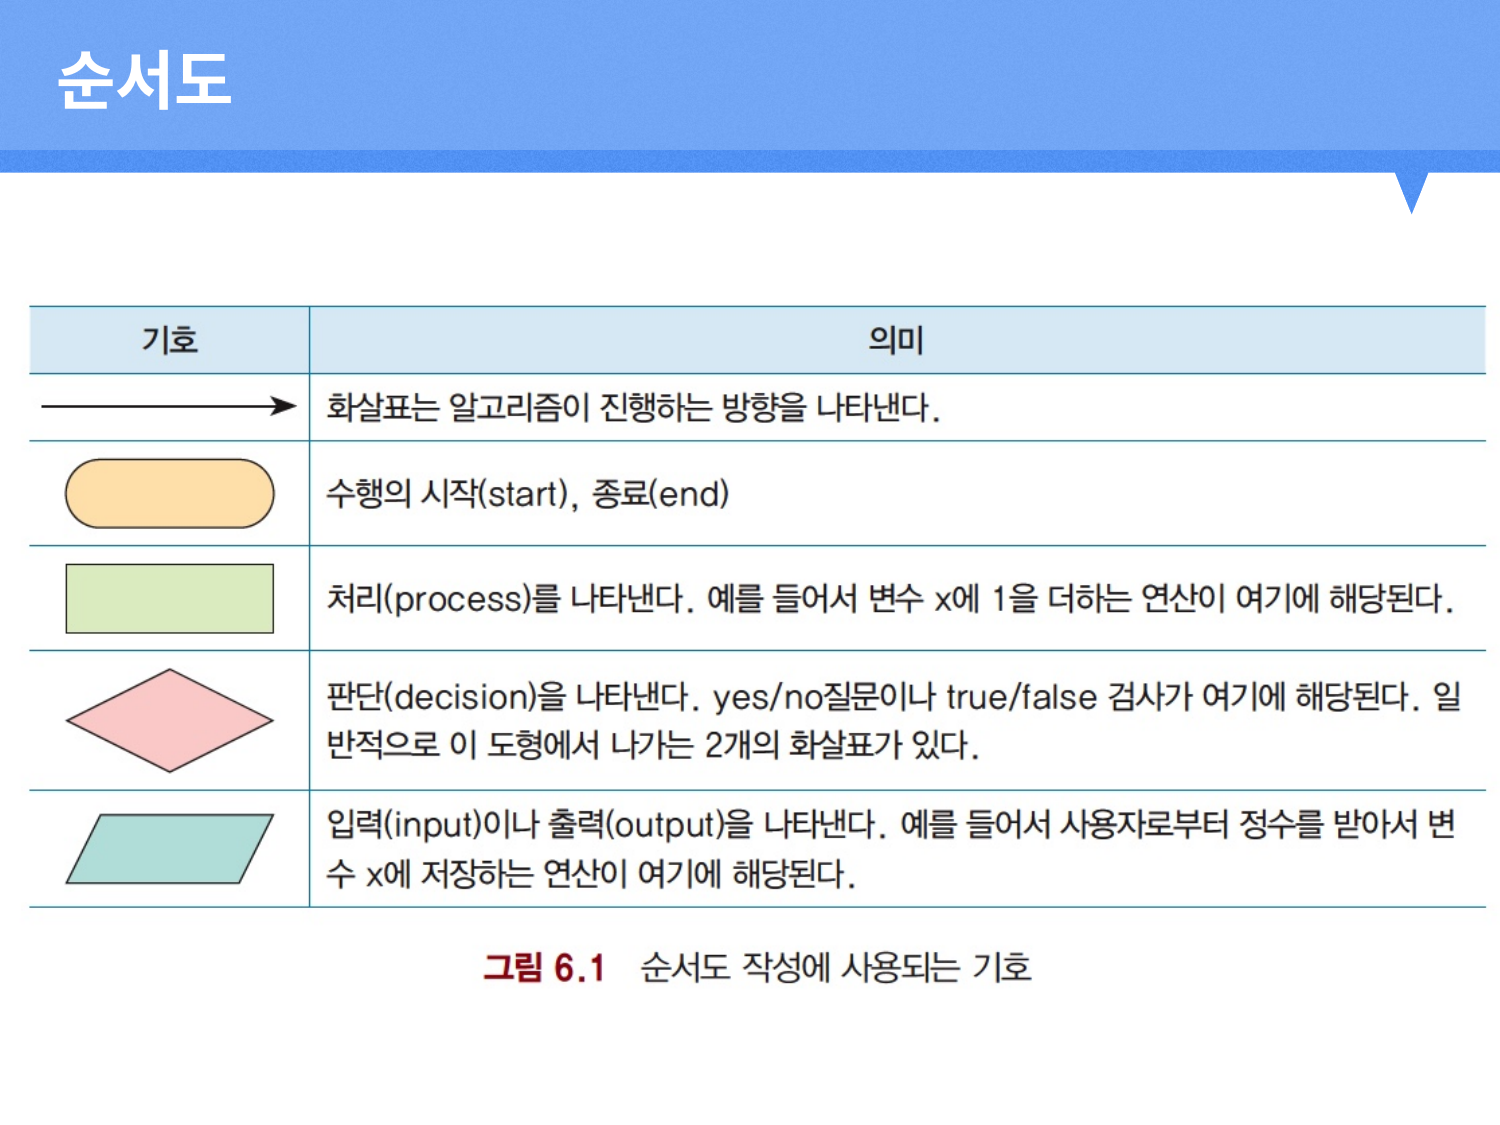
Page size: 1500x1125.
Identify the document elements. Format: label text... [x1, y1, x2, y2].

text_box 순서도 [41, 47, 1459, 119]
picture [0, 150, 1500, 213]
picture [0, 279, 1500, 995]
